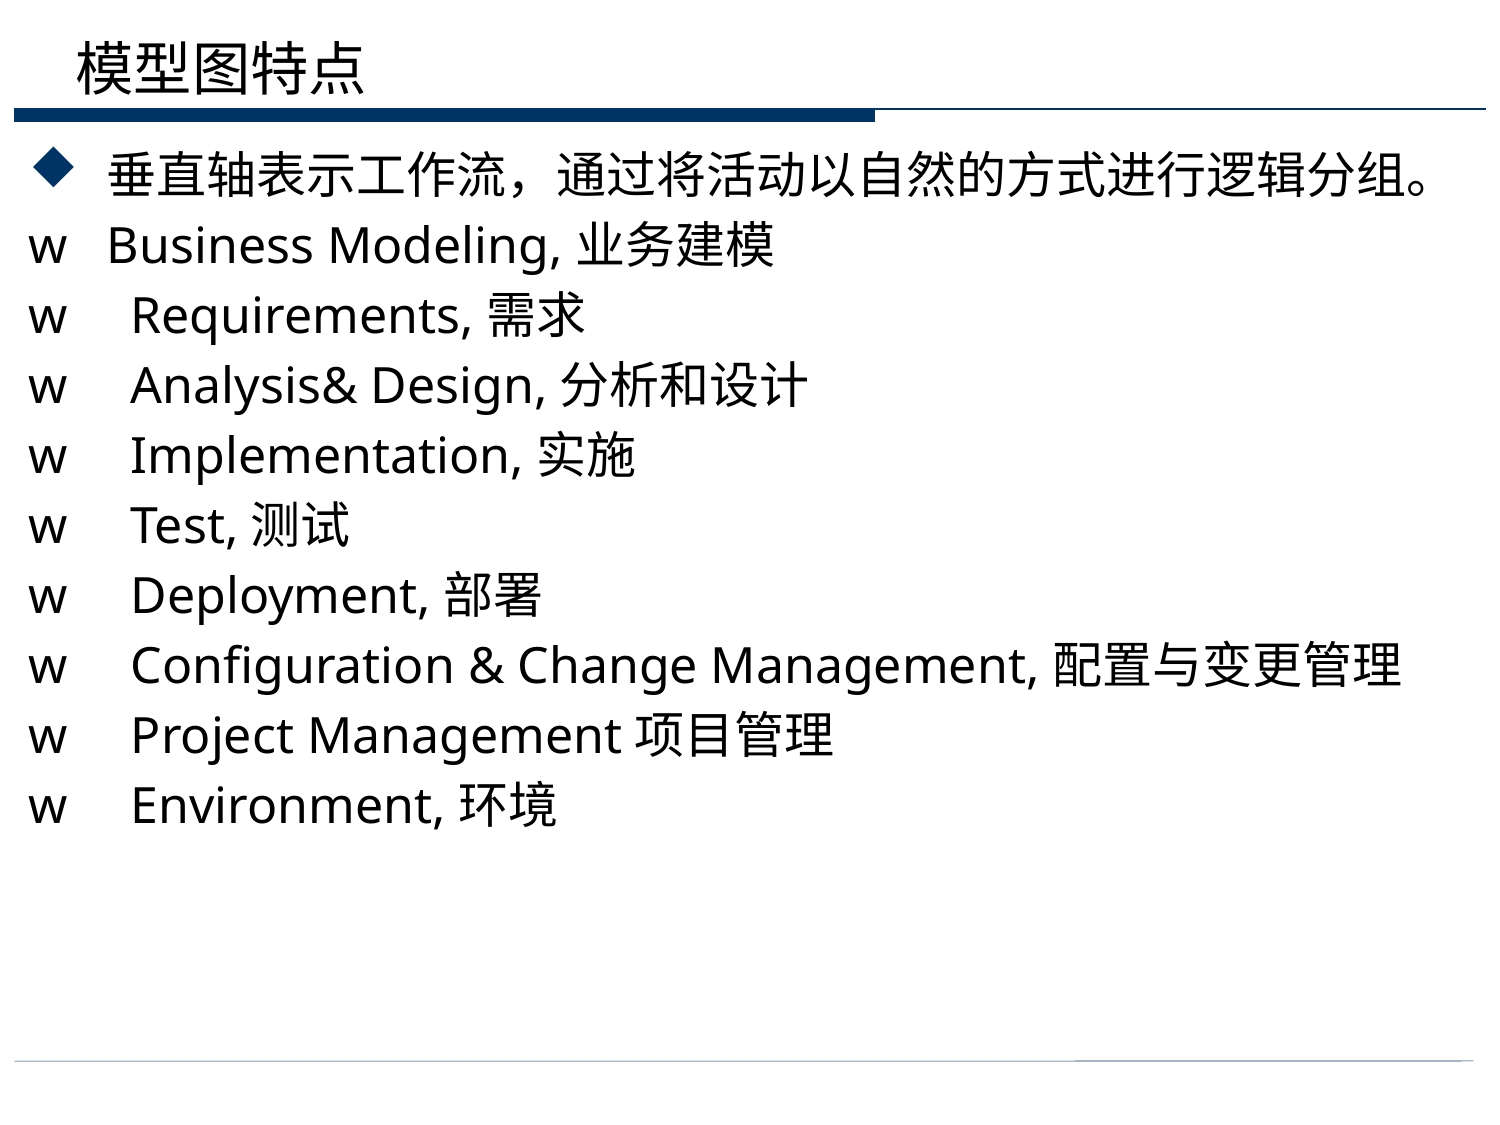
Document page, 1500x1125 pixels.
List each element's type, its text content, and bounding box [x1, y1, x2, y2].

list 垂直轴表示工作流，通过将活动以自然的方式进行逻辑分组。 w Business Modeling,业务建模 w Requirements,需求 w Analysis& Design,分析和设计 w Implementation,实施 w Test,测试 w Deployment,部署 w Configuration & Change Management,配置与变更管理 w Project Management项目管理 w Environment,环境 [14, 136, 1474, 998]
slide_number [1151, 1060, 1486, 1122]
title 模型图特点 [60, 17, 1433, 110]
